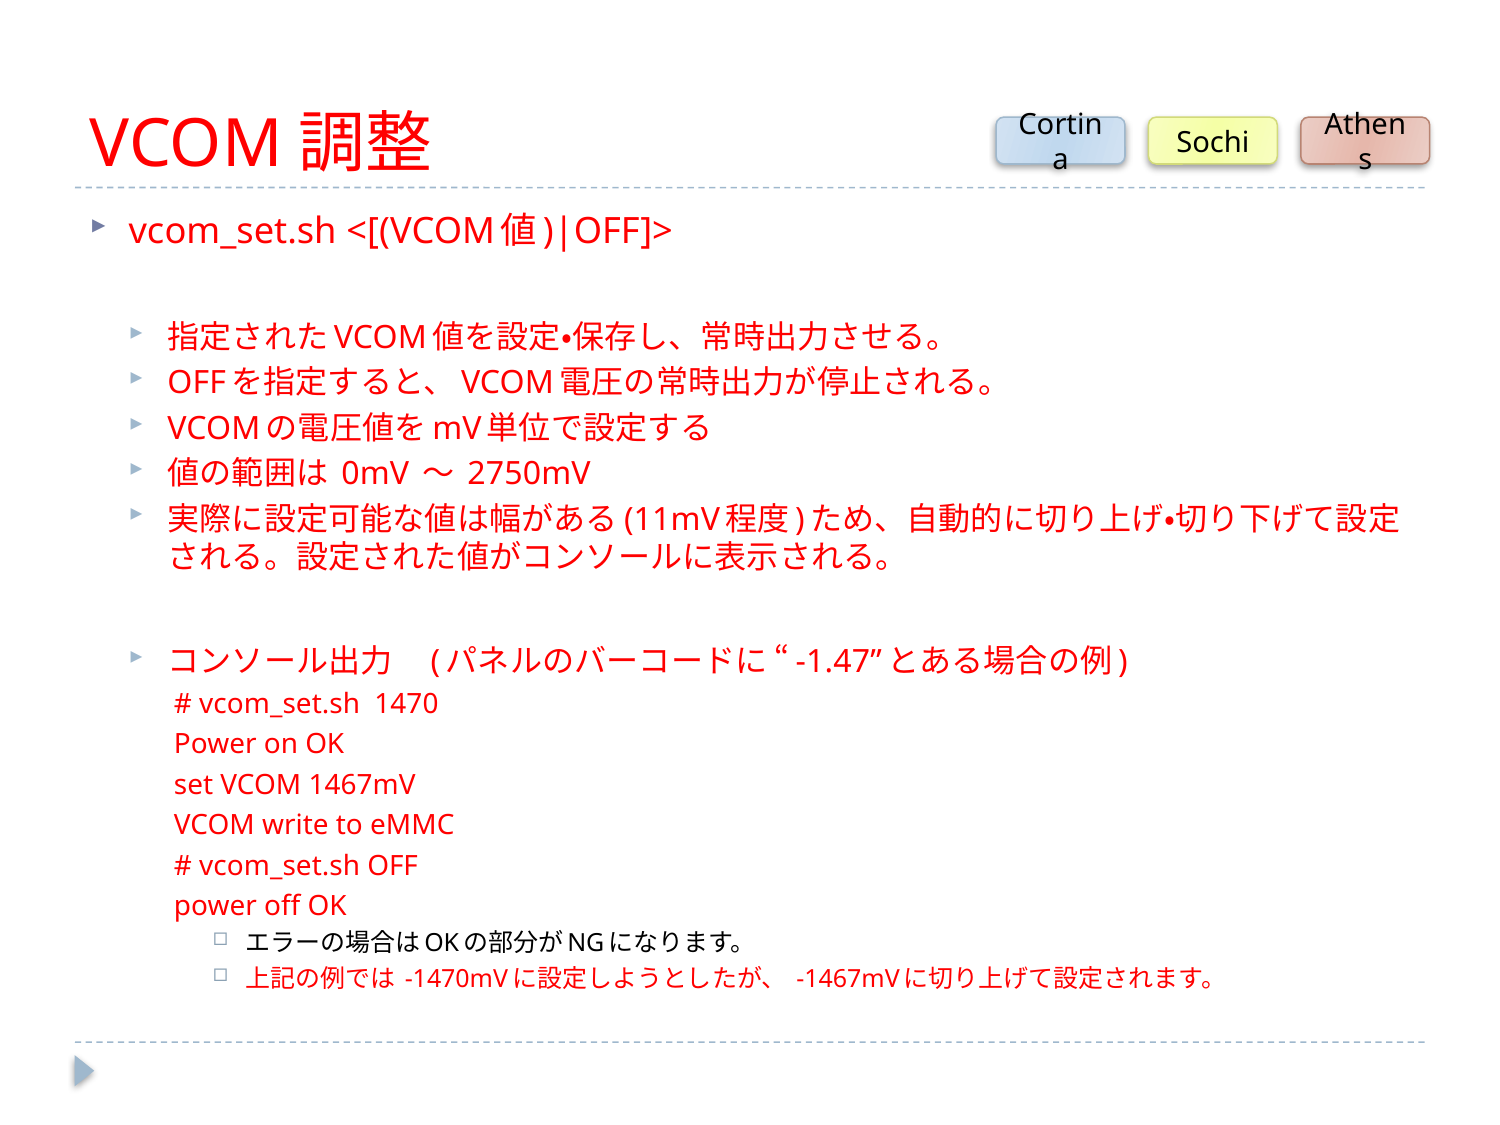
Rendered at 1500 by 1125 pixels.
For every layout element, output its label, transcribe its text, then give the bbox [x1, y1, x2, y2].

text_box Cortina [995, 116, 1126, 165]
title VCOM調整 [75, 24, 1425, 188]
list vcom_set.sh <[(VCOM値)|OFF]> 指定されたVCOM値を設定・保存し、常時出力させる。 OFFを指定すると、VCOM電圧の常時出力が停止される。 VCOMの電圧値をmV単位で設定する 値の範囲は 0mV ～ 2750mV 実際に設定可能な値は幅がある(11mV程度)ため、自動的に切り上げ・切り下げて設定される。設定された値がコンソールに表示される。 コンソール出力 (パネルのバーコードに “-1.47”とある場合の例) # vcom_set.sh 1470 Power on OK set VCOM 1467mV VCOM write to eMMC # vcom_set.sh OFF power off OK エラーの場合はOKの部分がNGになります。 上記の例では -1470mVに設定しようとしたが、 -1467mVに切り上げて設定されます。 [75, 200, 1425, 1010]
text_box Athens [1300, 116, 1431, 165]
text_box Sochi [1147, 116, 1279, 165]
